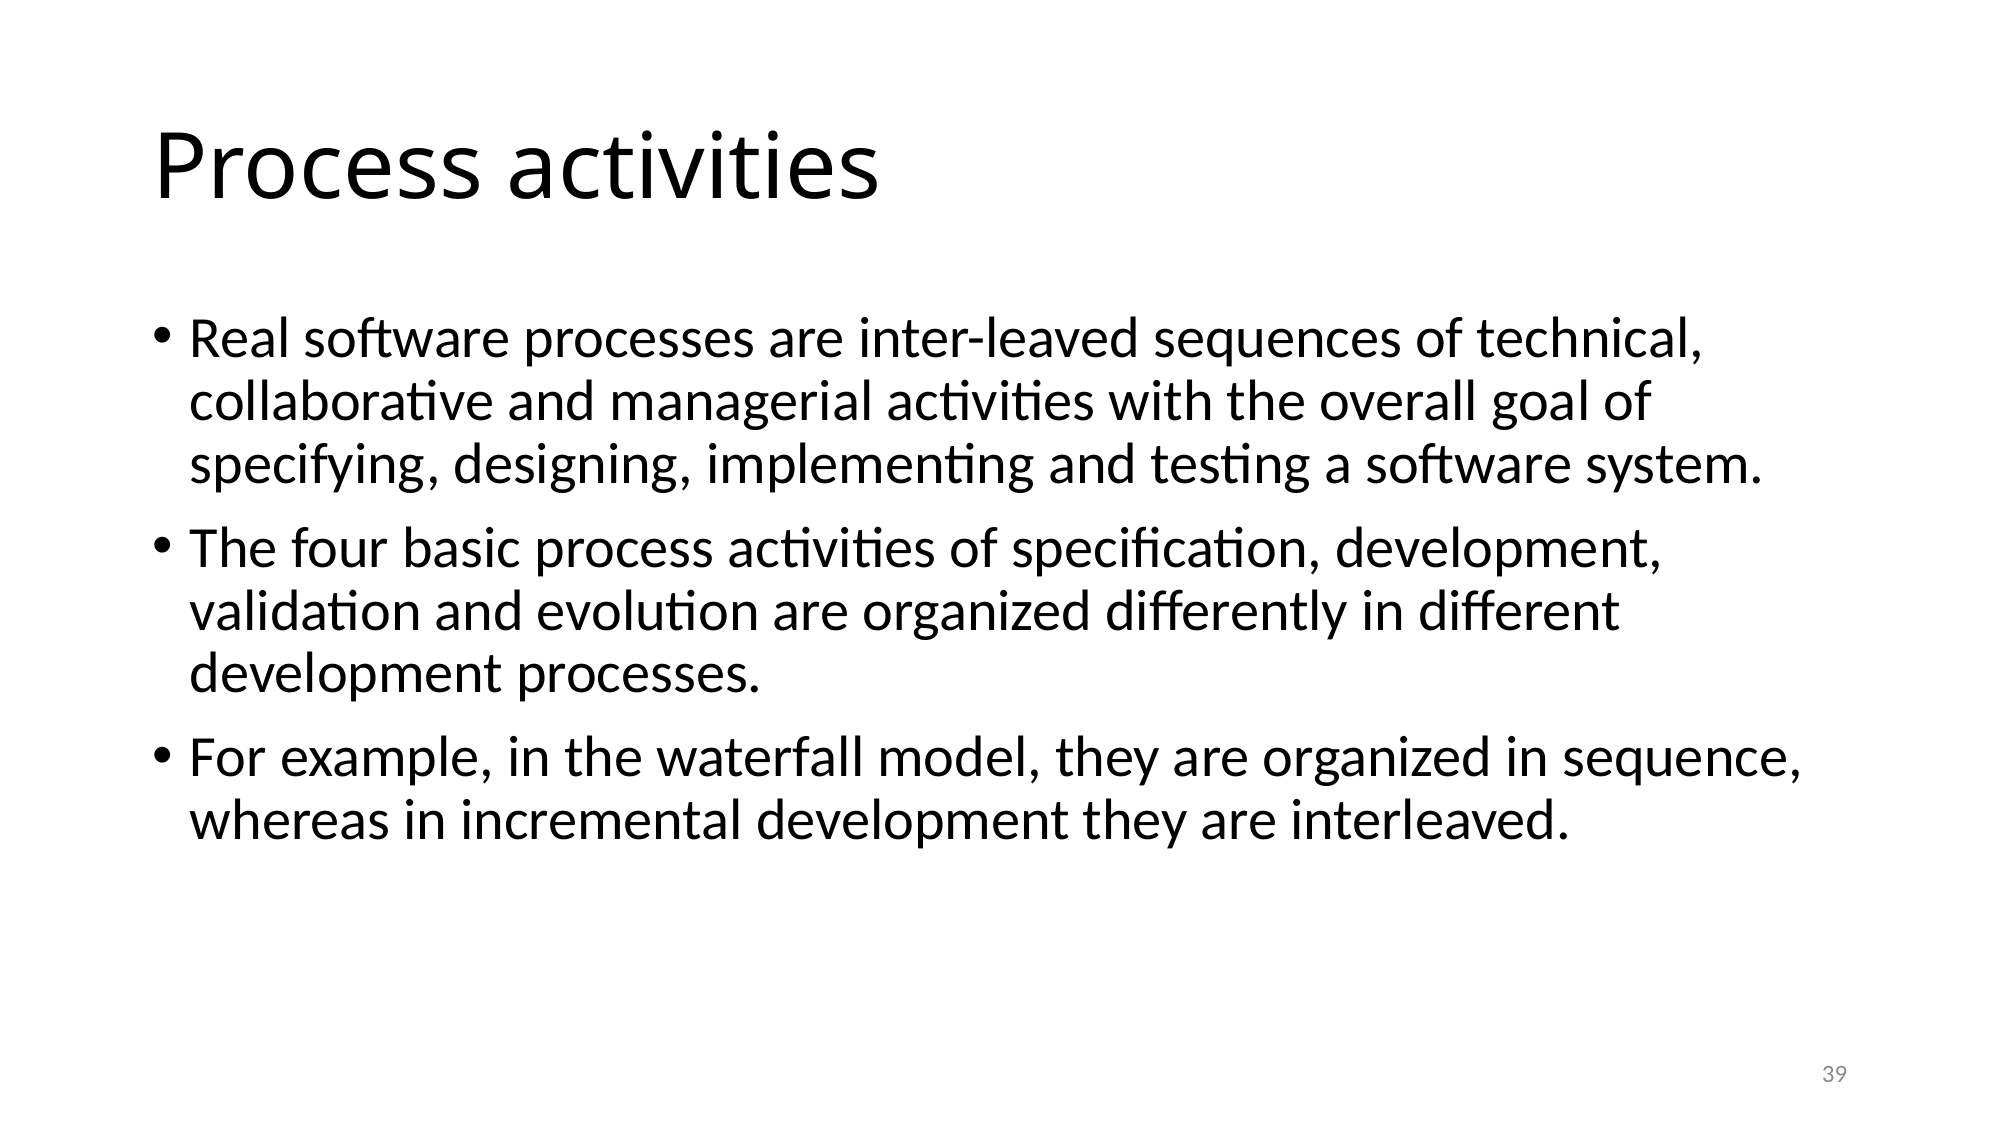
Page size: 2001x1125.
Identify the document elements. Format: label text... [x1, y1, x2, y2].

title Process activities [137, 59, 1863, 278]
slide_number 39 [1412, 1042, 1863, 1103]
list Real software processes are inter-leaved sequences of technical, collaborative and managerial activities with the overall goal of specifying, designing, implementing and testing a software system. The four basic process activities of specification, development, validation and evolution are organized differently in different development processes. For example, in the waterfall model, they are organized in sequence, whereas in incremental development they are interleaved. [137, 299, 1863, 1014]
